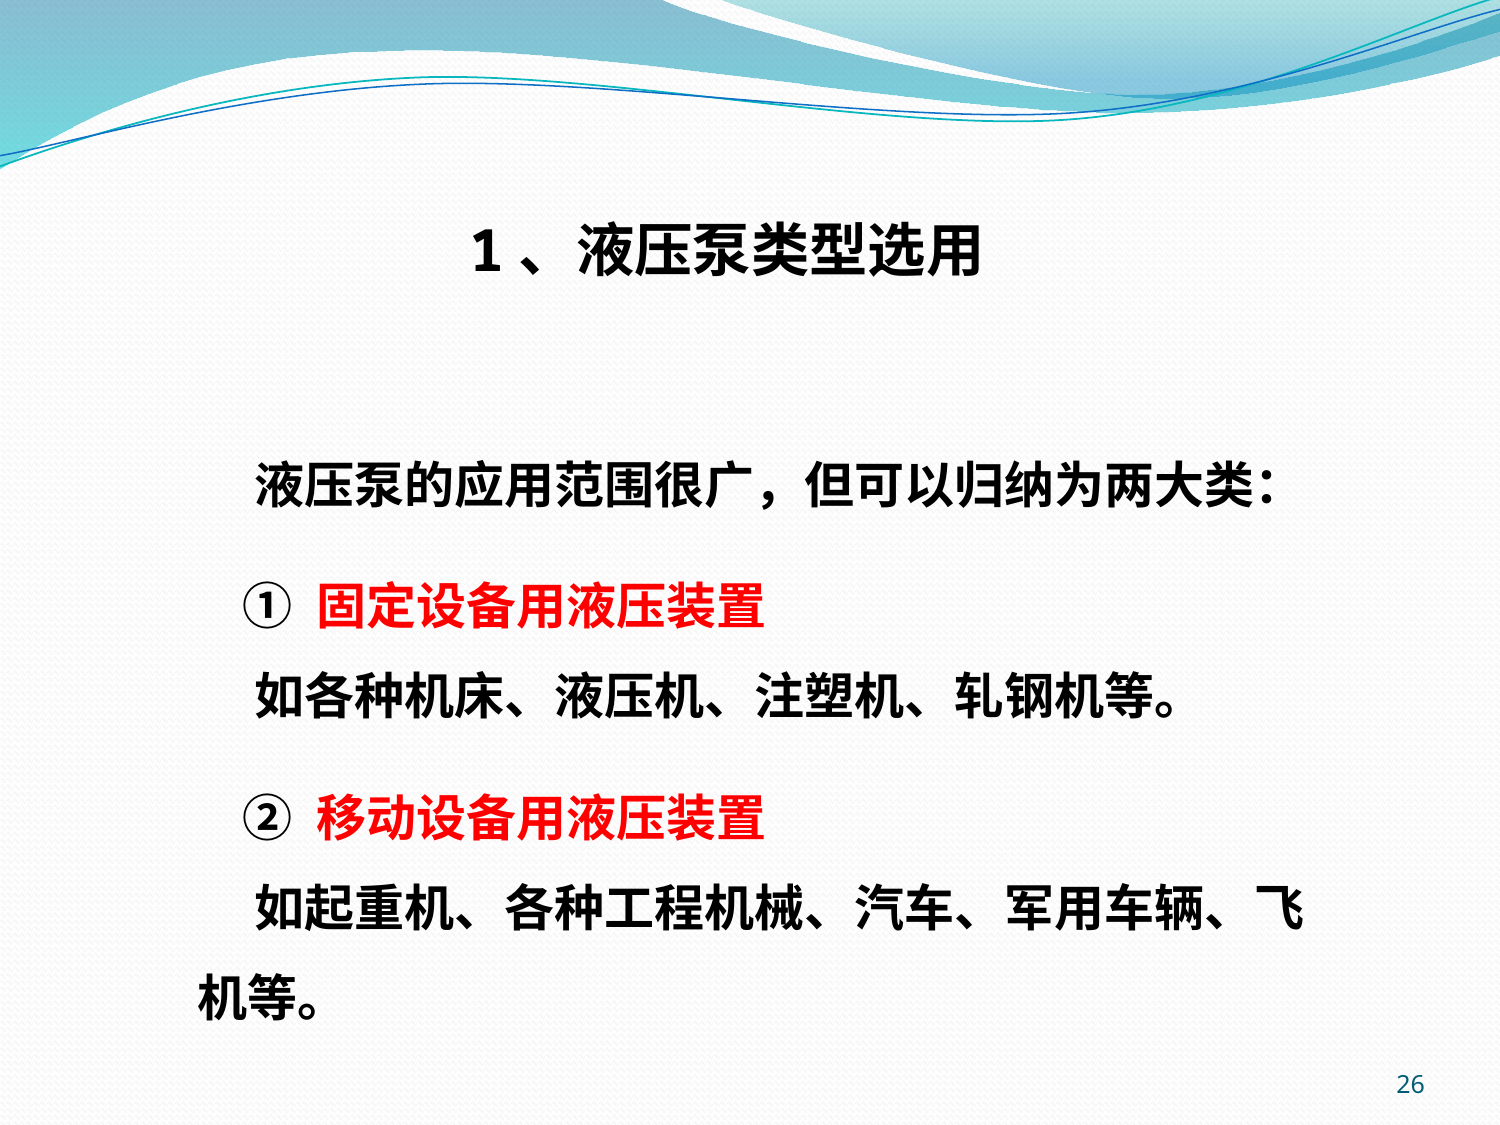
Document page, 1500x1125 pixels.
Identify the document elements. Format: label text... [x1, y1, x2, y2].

slide_number 26 [1299, 1042, 1425, 1103]
text_box 1、液压泵类型选用 [454, 205, 1258, 291]
text_box 液压泵的应用范围很广，但可以归纳为两大类： ① 固定设备用液压装置 如各种机床、液压机、注塑机、轧钢机等。 ② 移动设备用液压装置 如起重机、各种工程机械、汽车、军用车辆、飞机等。 [182, 416, 1329, 1034]
